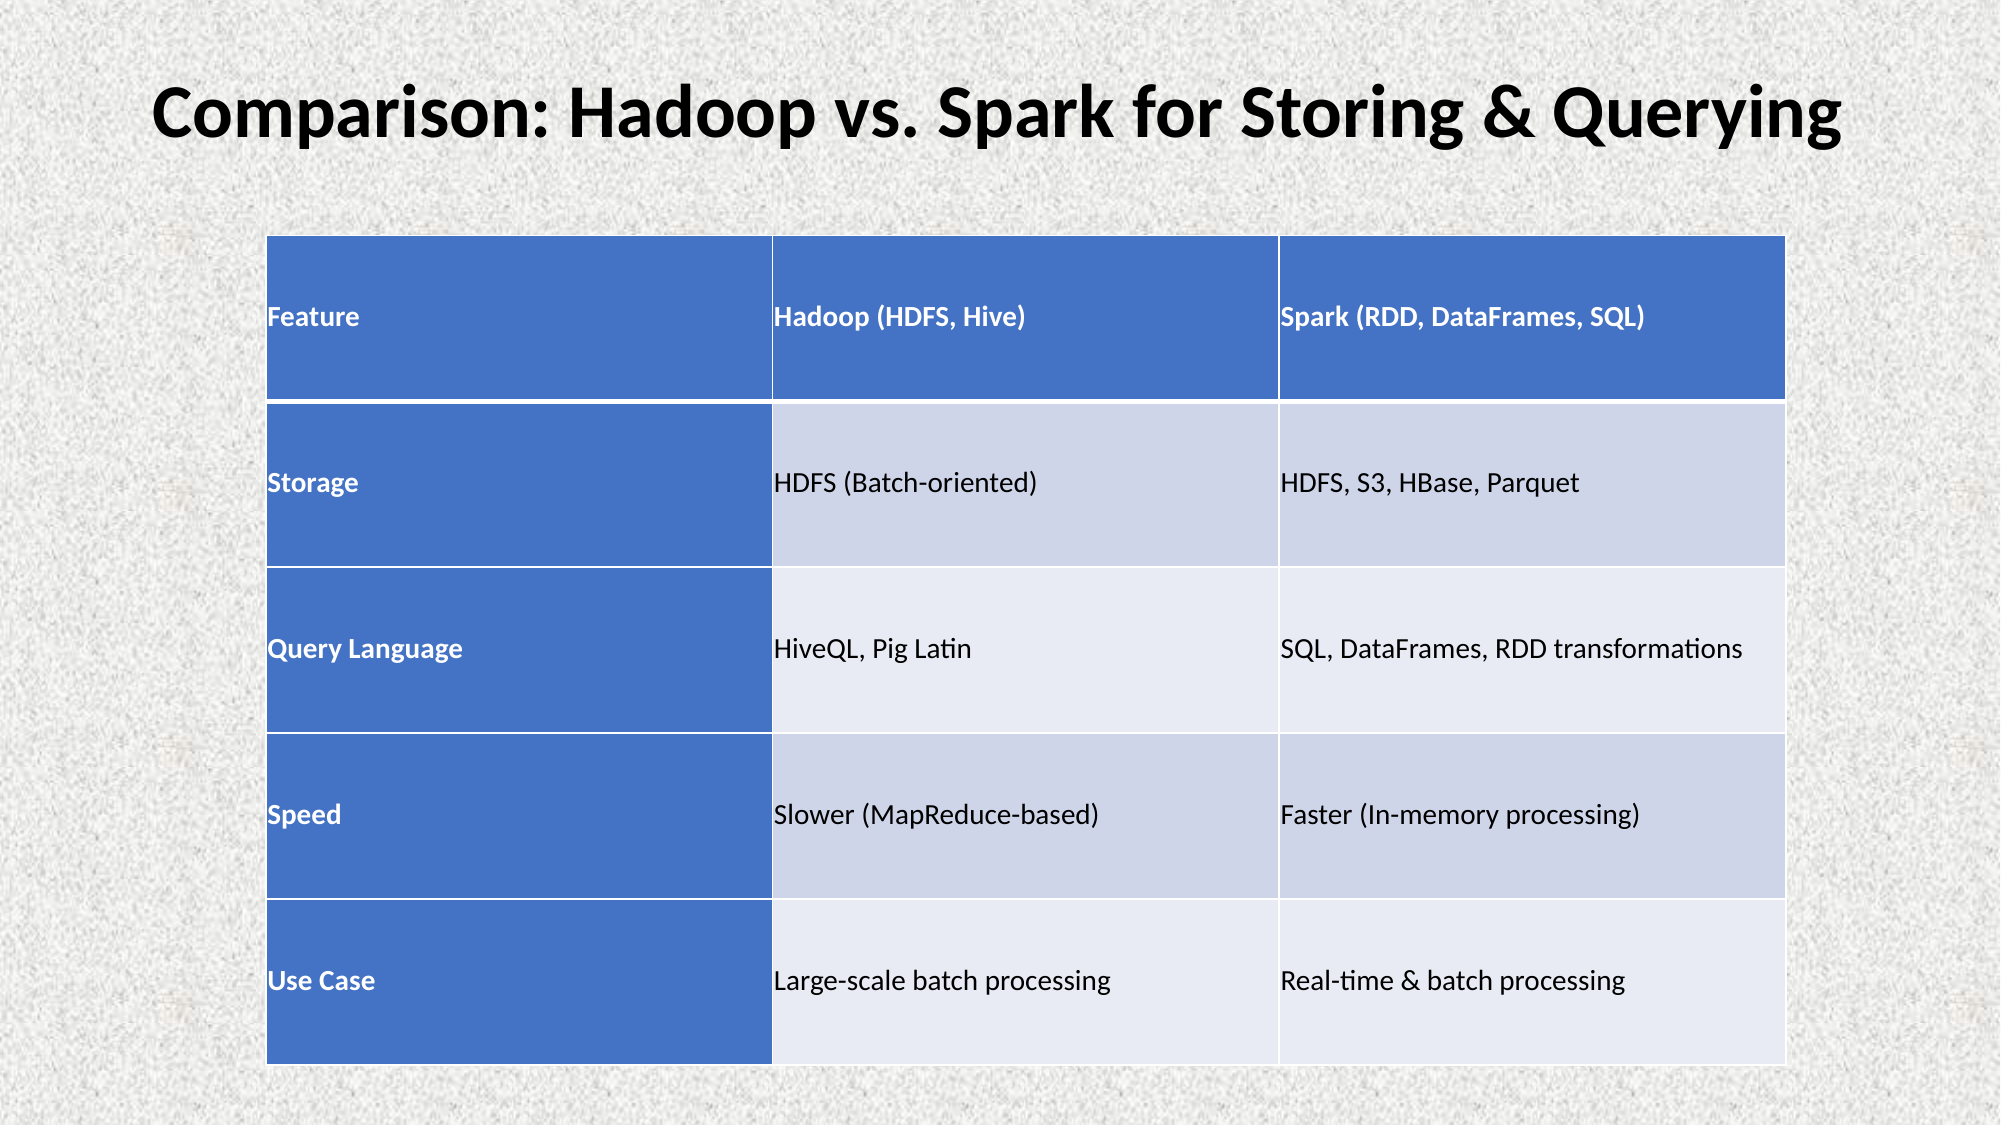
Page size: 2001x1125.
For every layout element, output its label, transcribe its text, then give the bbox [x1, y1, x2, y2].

table_cell Real-time & batch processing [1280, 900, 1785, 1064]
table_cell Faster (In-memory processing) [1280, 734, 1785, 898]
table_cell Slower (MapReduce-based) [773, 734, 1278, 898]
picture [0, 0, 2001, 1125]
table_cell Query Language [267, 568, 772, 732]
table_header Feature [267, 236, 772, 399]
table_header Hadoop (HDFS, Hive) [773, 236, 1278, 399]
table_cell HDFS, S3, HBase, Parquet [1280, 404, 1785, 566]
table_cell HDFS (Batch-oriented) [773, 404, 1278, 566]
title Comparison: Hadoop vs. Spark for Storing & Querying [137, 59, 1863, 278]
table_cell Large-scale batch processing [773, 900, 1278, 1064]
table_cell Storage [267, 404, 772, 566]
table_cell Use Case [267, 900, 772, 1064]
table_cell SQL, DataFrames, RDD transformations [1280, 568, 1785, 732]
table_cell Speed [267, 734, 772, 898]
table_cell HiveQL, Pig Latin [773, 568, 1278, 732]
table_header Spark (RDD, DataFrames, SQL) [1280, 236, 1785, 399]
